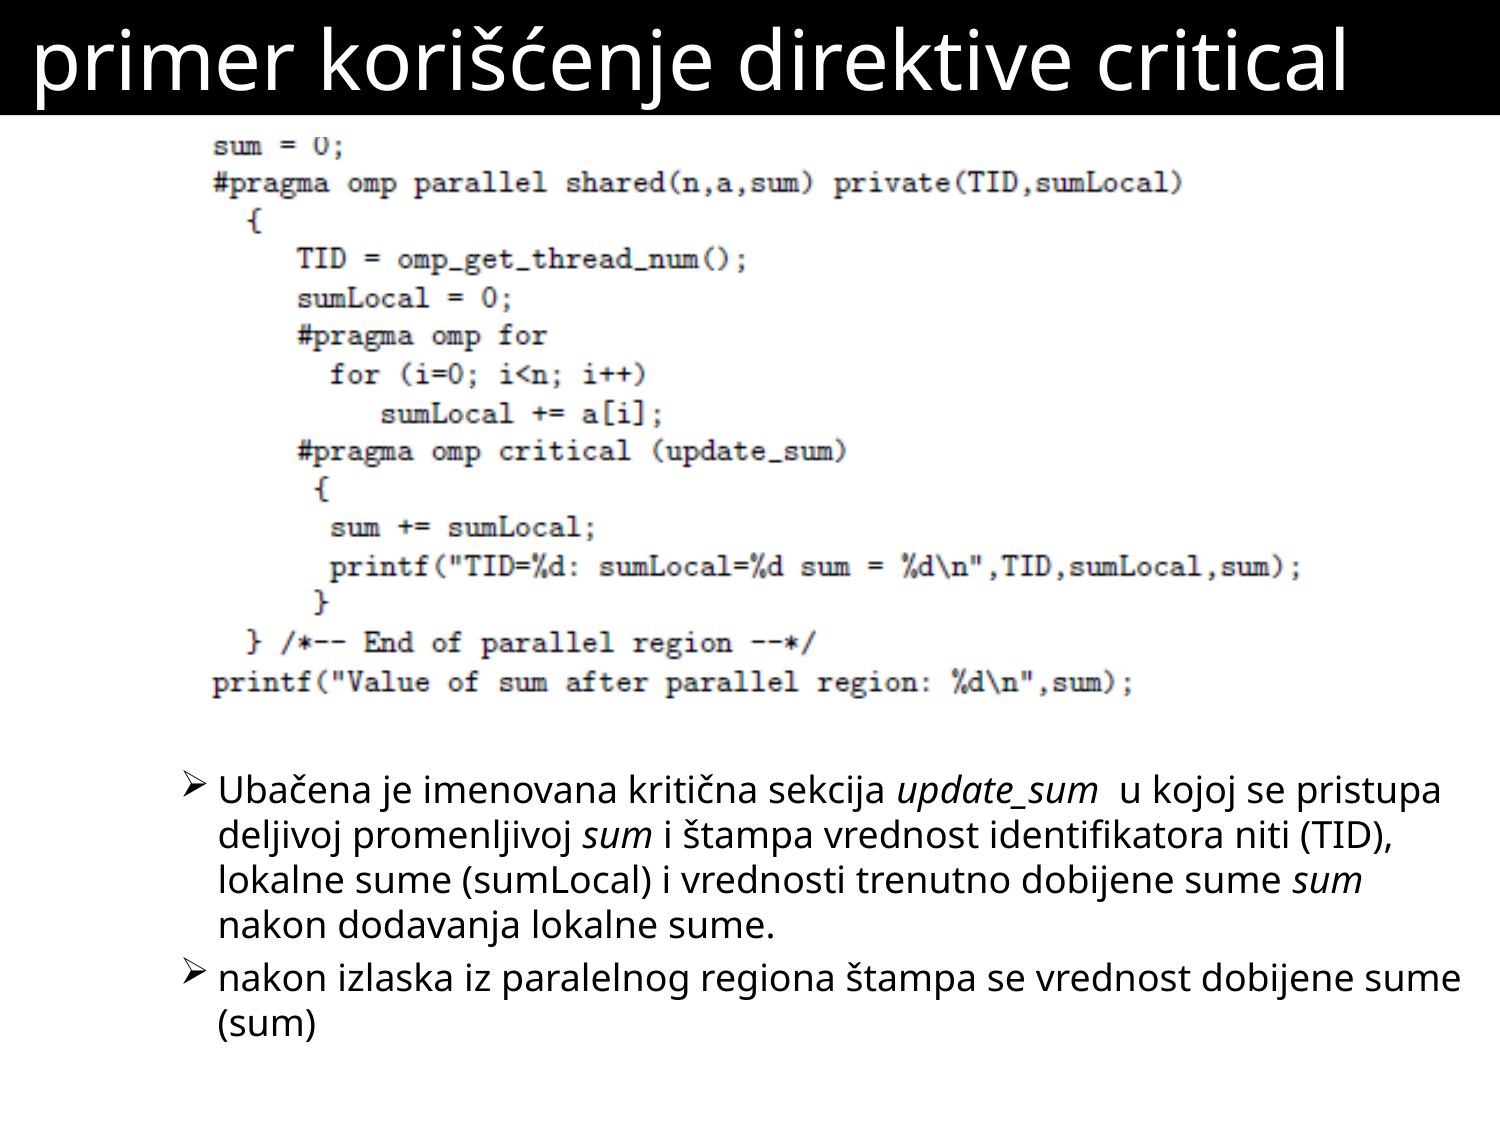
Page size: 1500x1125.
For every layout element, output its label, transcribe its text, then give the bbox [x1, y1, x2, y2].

list Ubačena je imenovana kritična sekcija update_sum u kojoj se pristupa deljivoj promenljivoj sum i štampa vrednost identifikatora niti (TID), lokalne sume (sumLocal) i vrednosti trenutno dobijene sume sum nakon dodavanja lokalne sume. nakon izlaska iz paralelnog regiona štampa se vrednost dobijene sume (sum) [0, 116, 1500, 1125]
title primer korišćenje direktive critical [0, 0, 1500, 116]
picture [199, 137, 1326, 734]
